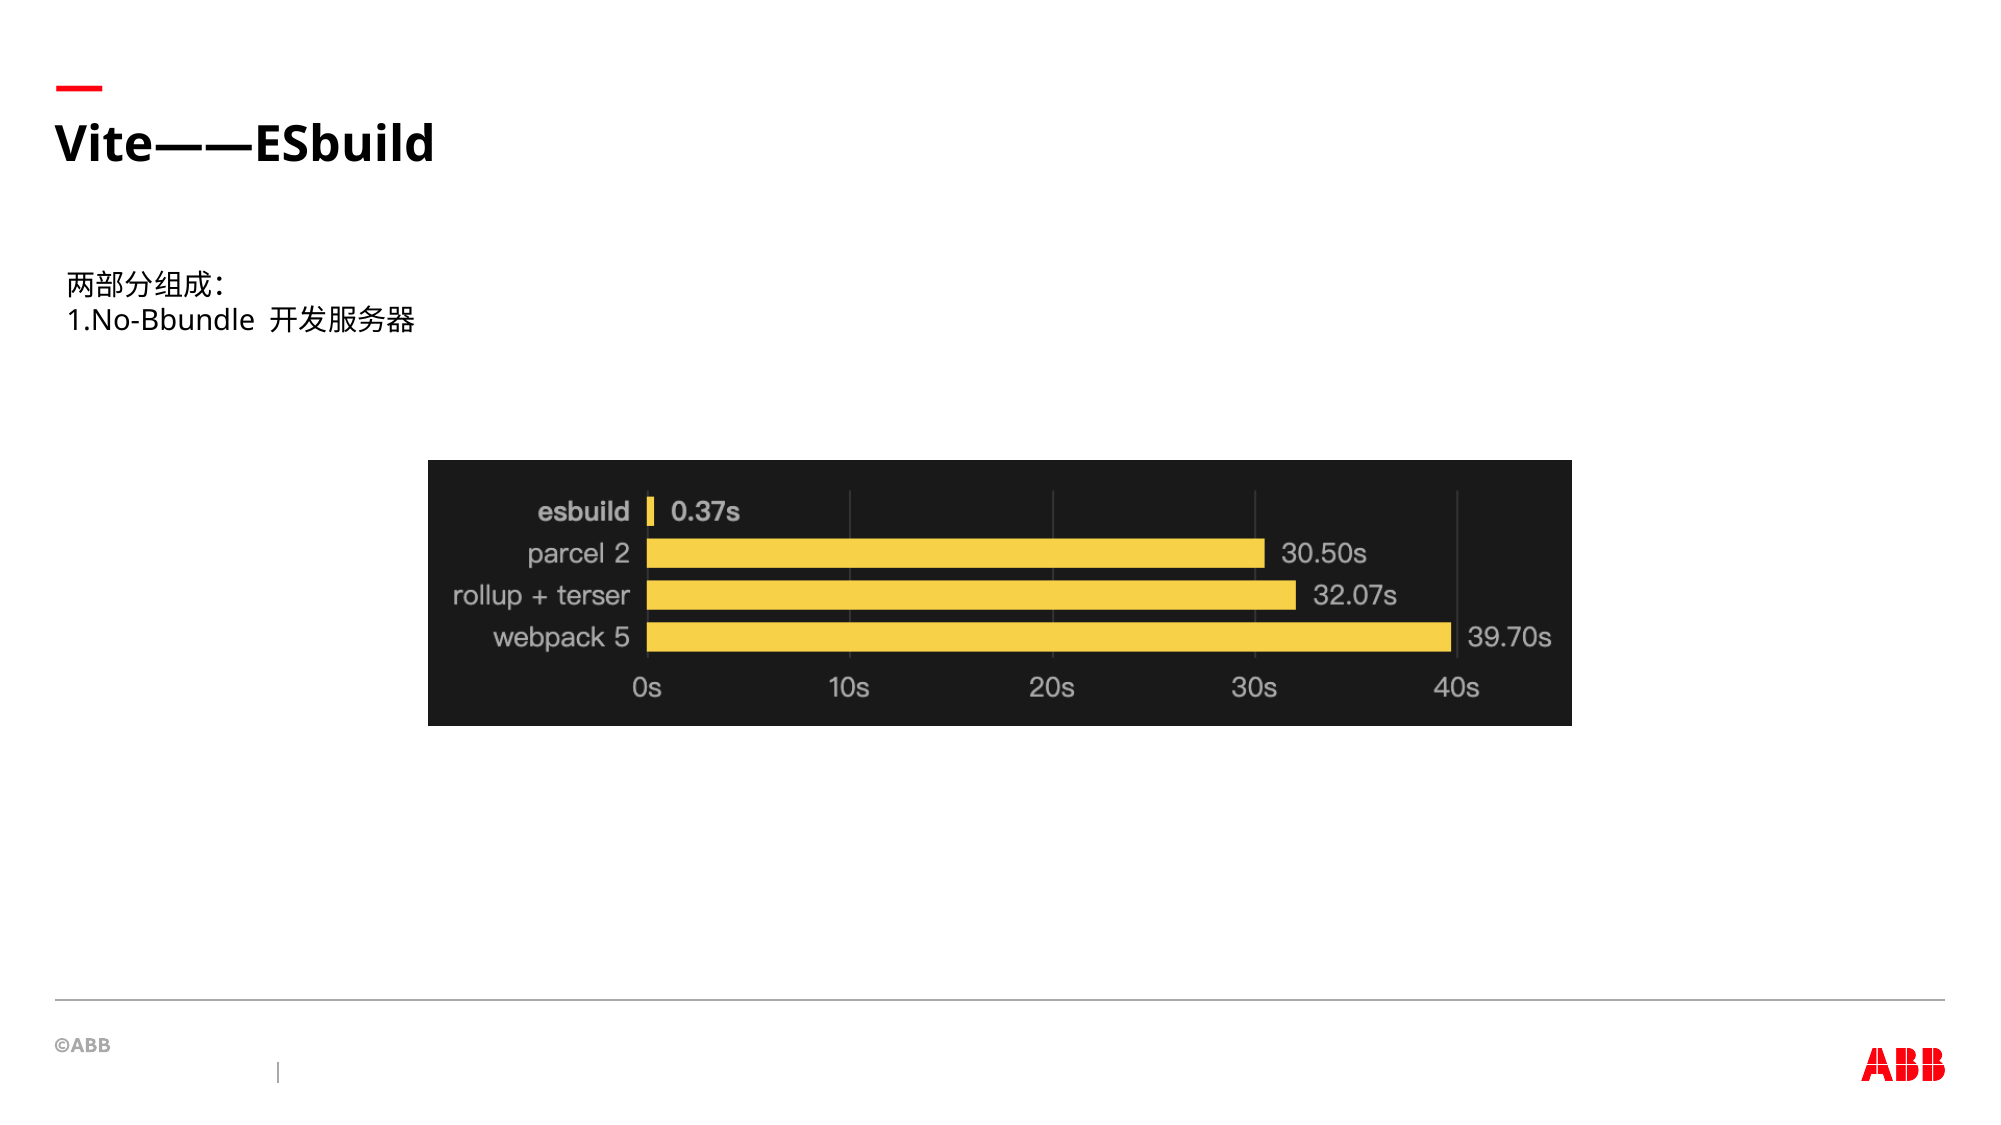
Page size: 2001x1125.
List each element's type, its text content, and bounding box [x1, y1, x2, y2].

picture [427, 460, 1573, 726]
picture [1861, 1048, 1945, 1081]
title Vite——ESbuild [54, 111, 1945, 177]
text_box 两部分组成： 1.No-Bbundle 开发服务器 [54, 254, 1945, 489]
